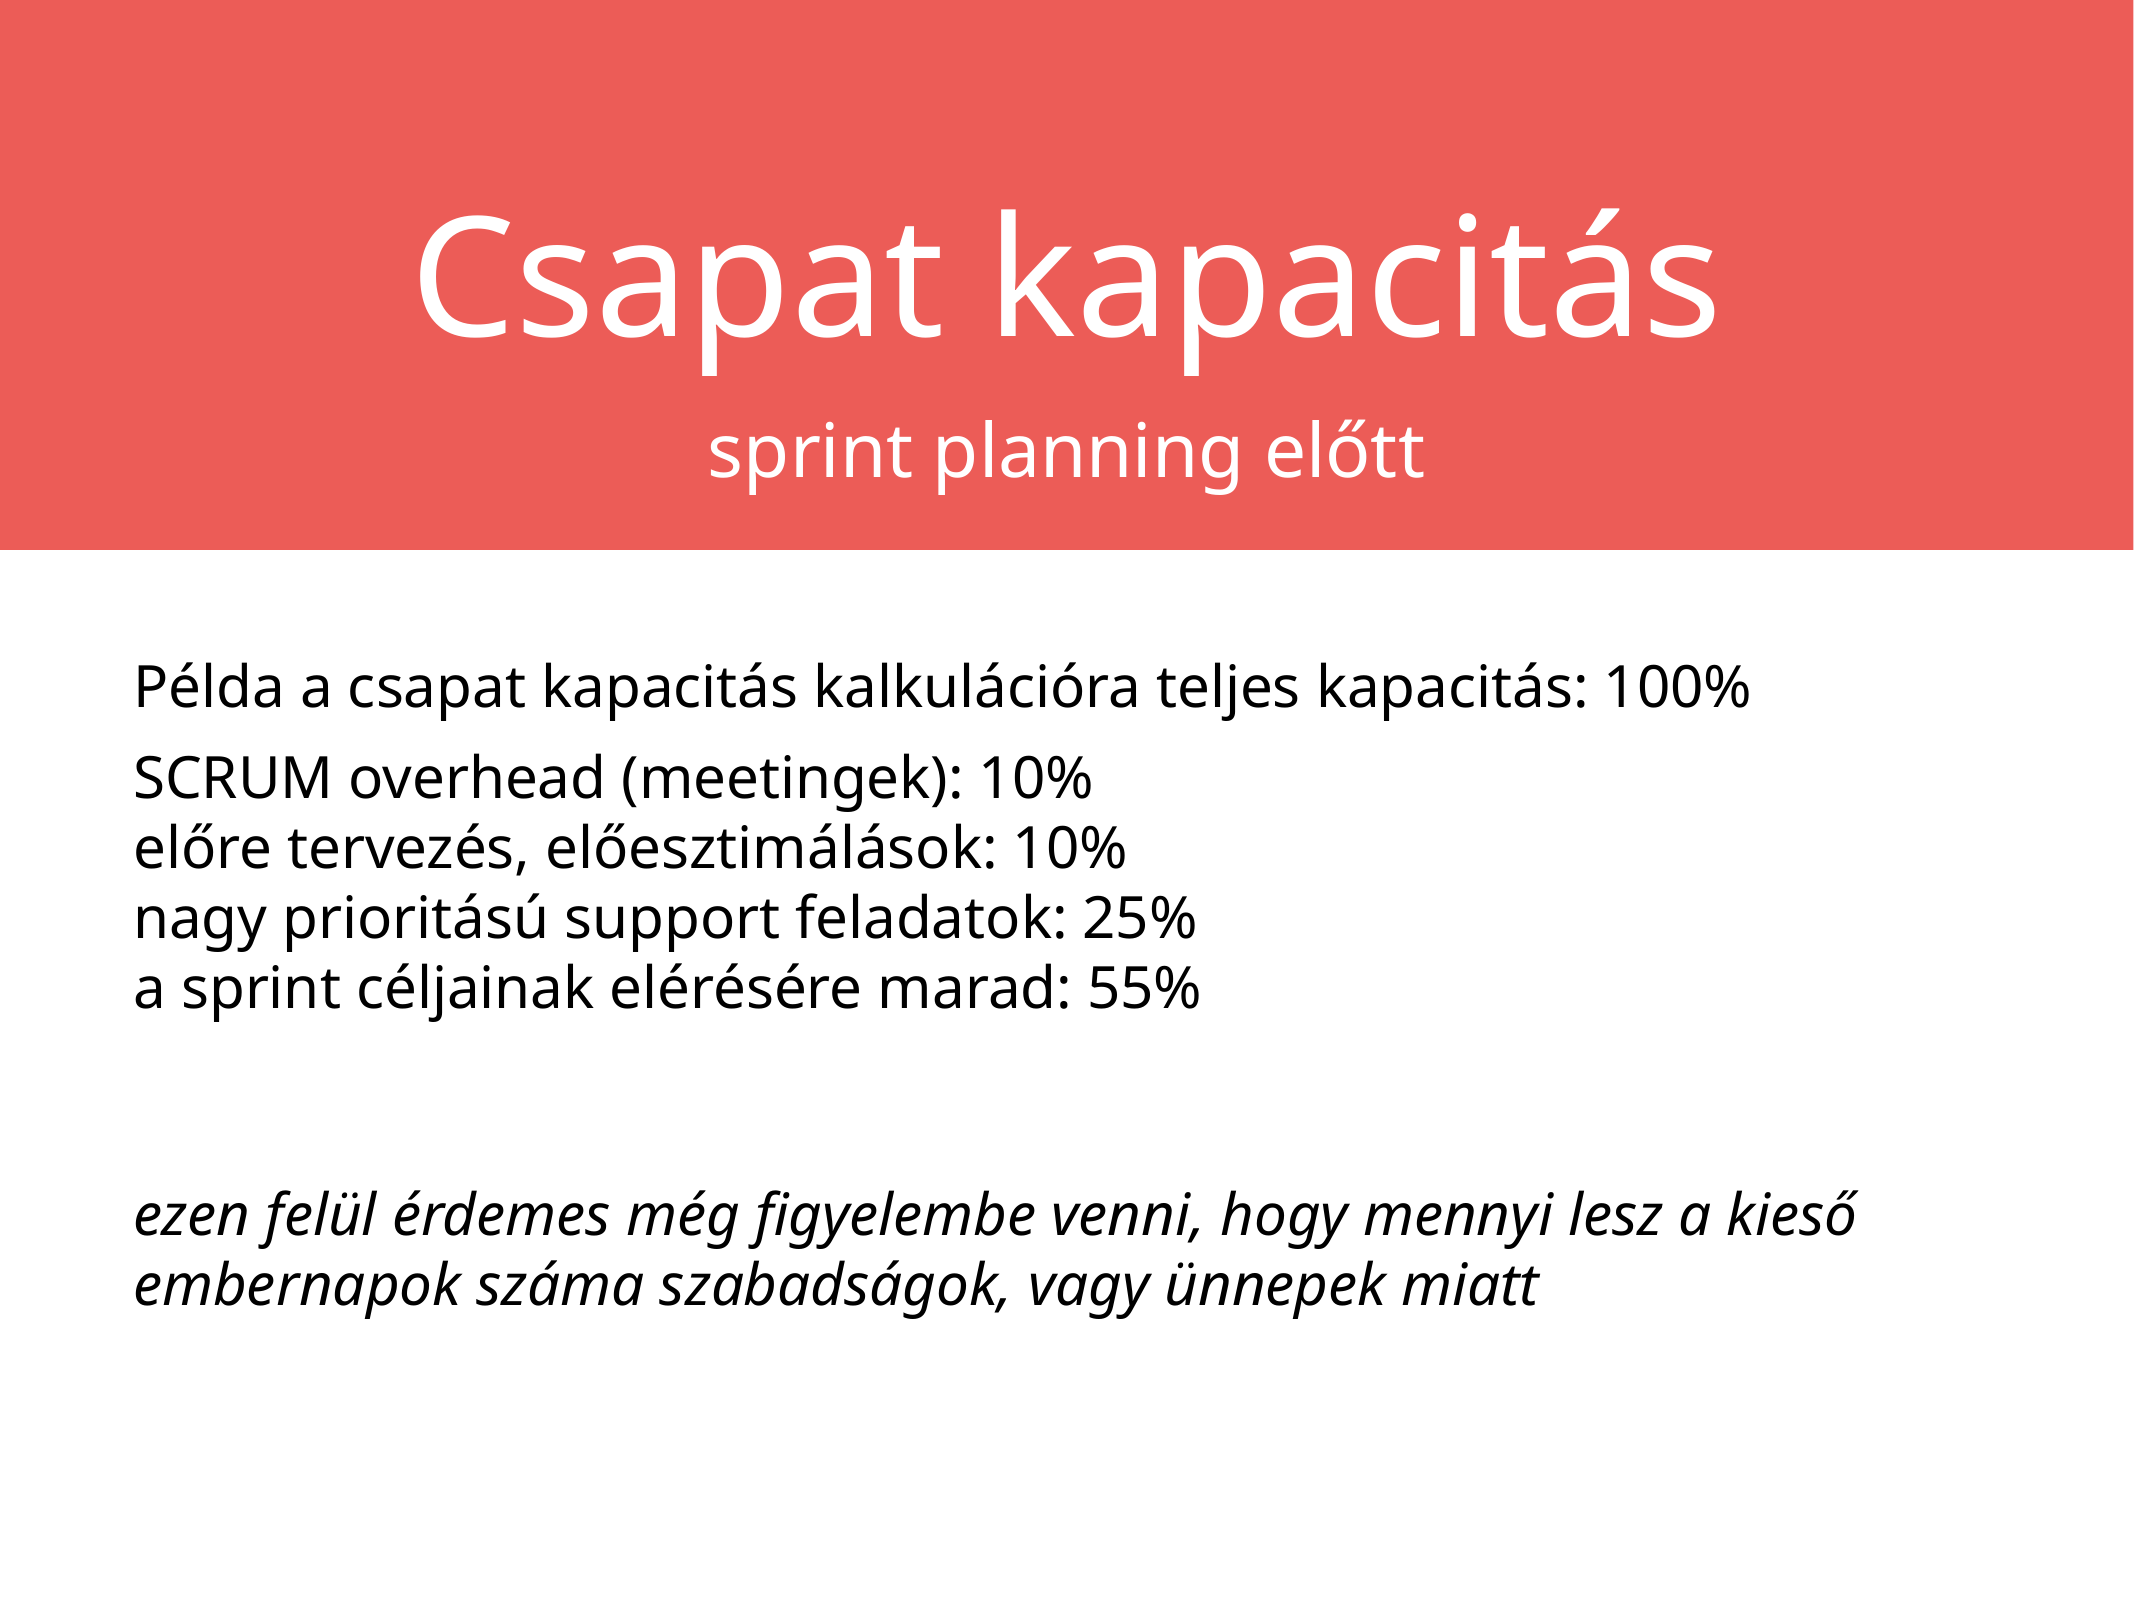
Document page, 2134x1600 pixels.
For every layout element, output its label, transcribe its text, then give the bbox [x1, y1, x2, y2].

text_box Csapat kapacitás [401, 161, 1732, 379]
text_box sprint planning előtt [699, 393, 1434, 501]
text_box Példa a csapat kapacitás kalkulációra teljes kapacitás: 100% SCRUM overhead (meetingek): 10% előre tervezés, előesztimálások: 10% nagy prioritású support feladatok: 25% a sprint céljainak elérésére marad: 55% ezen felül érdemes még figyelembe venni, hogy mennyi lesz a kieső embernapok száma szabadságok, vagy ünnepek miatt [124, 640, 1994, 1326]
